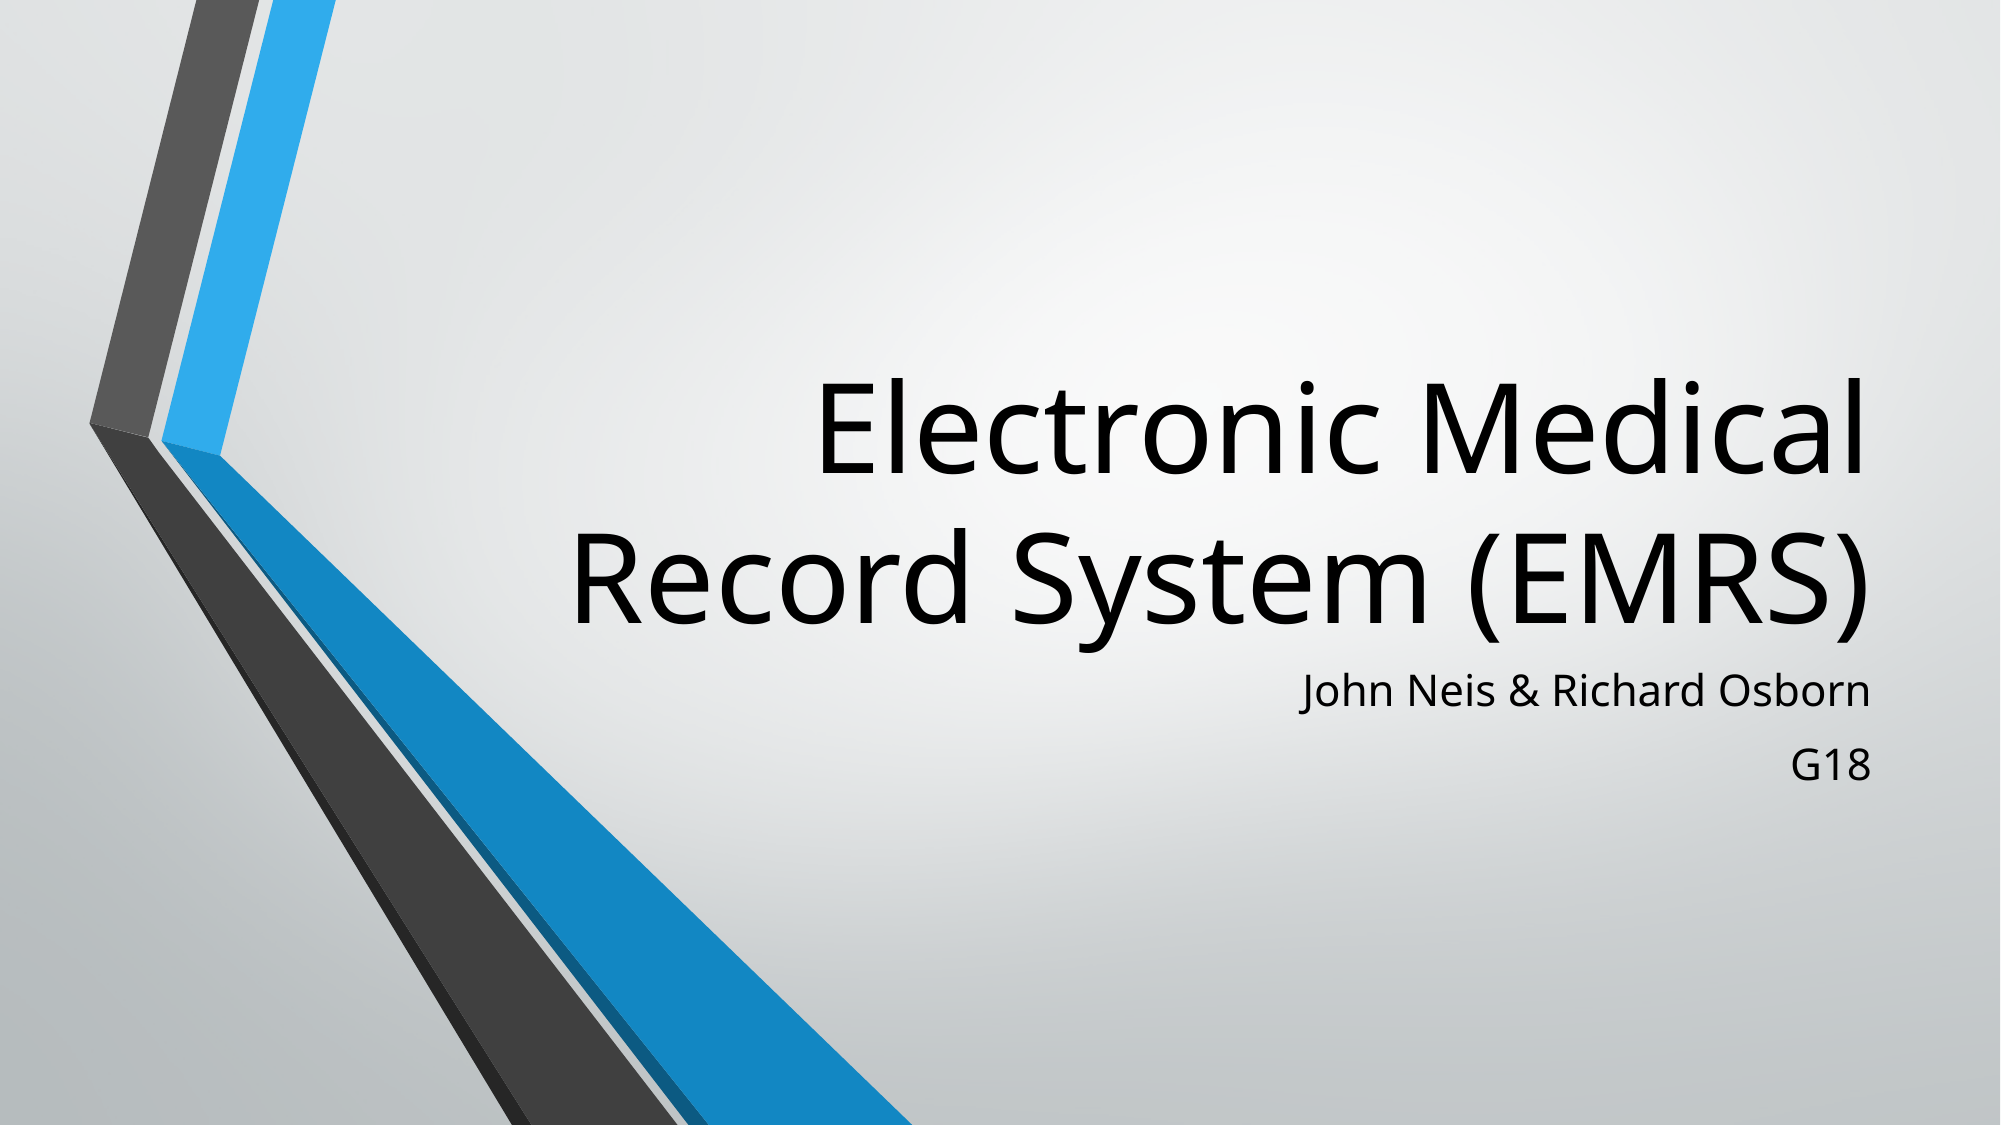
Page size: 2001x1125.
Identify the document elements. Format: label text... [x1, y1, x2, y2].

subtitle John Neis & Richard Osborn G18 [740, 655, 1887, 884]
title Electronic Medical Record System (EMRS) [480, 226, 1887, 656]
